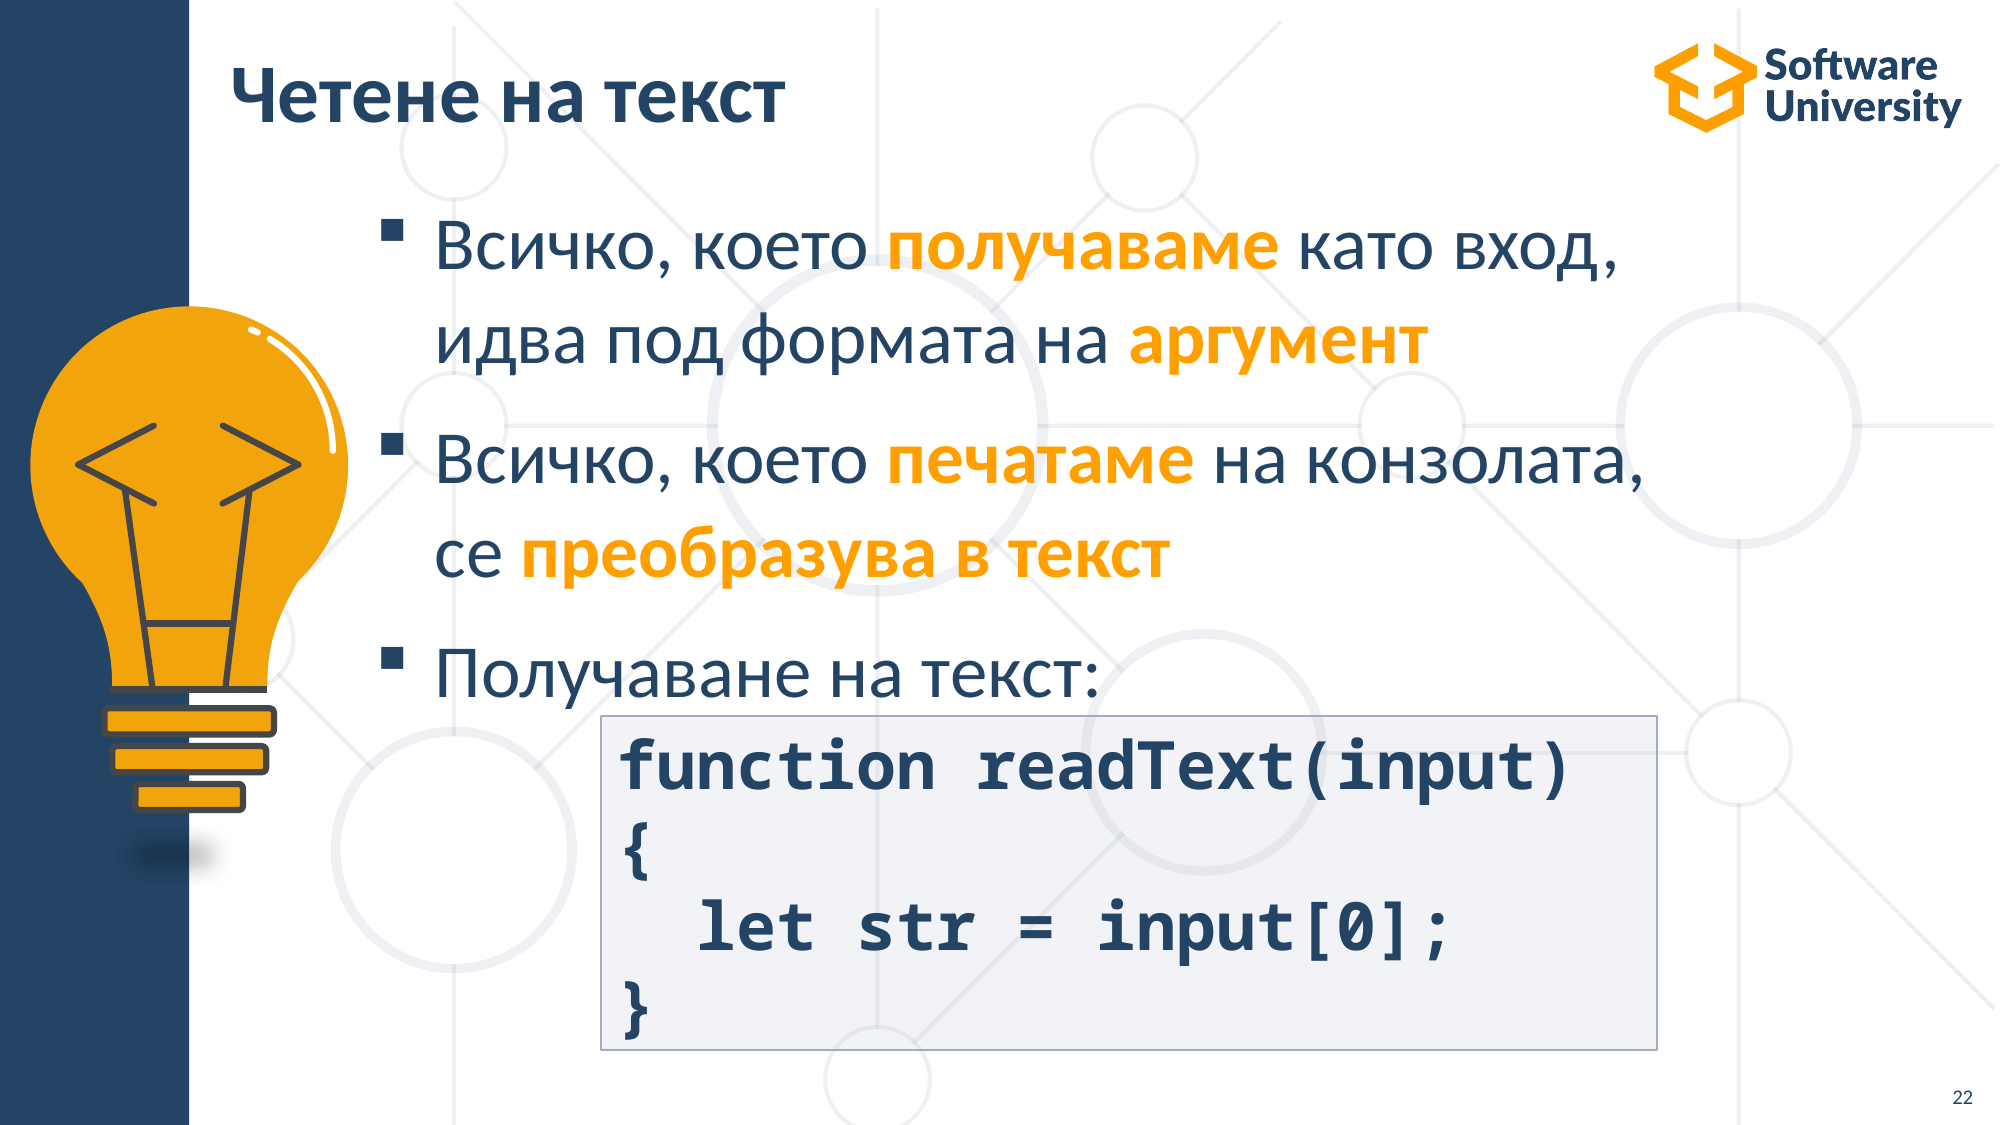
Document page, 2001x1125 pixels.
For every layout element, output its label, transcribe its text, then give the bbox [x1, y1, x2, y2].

text_box function readText(input) { let str = input[0]; } [601, 715, 1657, 1051]
list Всичко, което получаваме като вход, идва под формата на аргумент Всичко, което печатаме на конзолата, се преобразува в текст Получаване на текст: [357, 183, 1968, 1035]
title Четене на текст [212, 16, 1628, 162]
text_box 22 [1927, 1067, 1989, 1117]
picture [1641, 31, 1973, 145]
